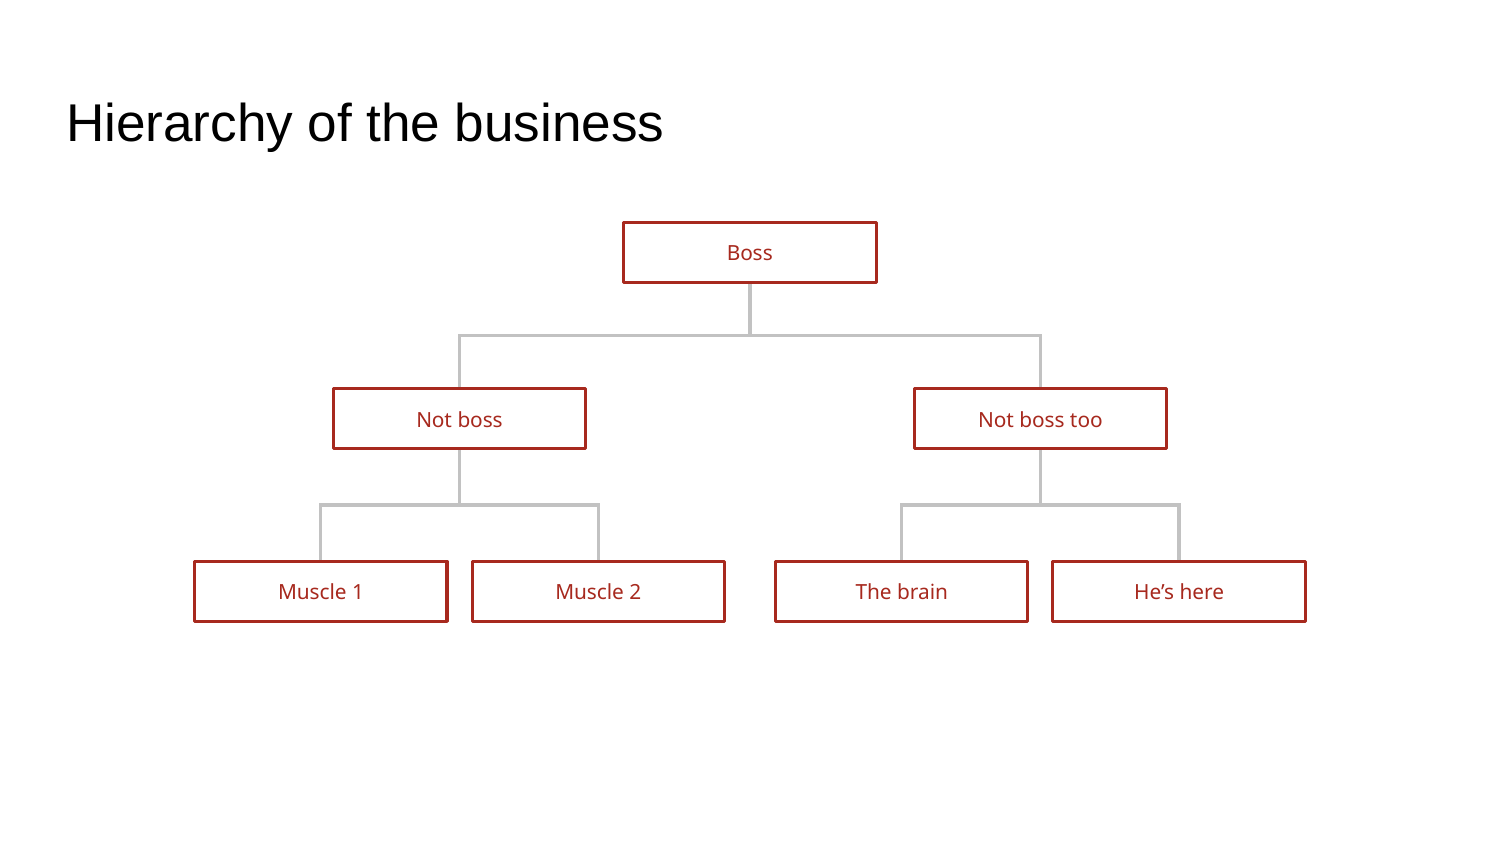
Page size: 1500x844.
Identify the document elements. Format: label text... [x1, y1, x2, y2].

text_box He’s here [1052, 561, 1306, 622]
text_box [914, 435, 1028, 575]
text_box The brain [775, 561, 1028, 622]
text_box Not boss too [952, 388, 1167, 449]
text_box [472, 435, 586, 575]
text_box Boss [662, 222, 836, 283]
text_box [333, 435, 447, 575]
text_box Muscle 2 [472, 561, 725, 622]
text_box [841, 190, 949, 481]
title Hierarchy of the business [51, 72, 1449, 167]
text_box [1053, 435, 1167, 575]
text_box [551, 190, 659, 481]
text_box Muscle 1 [194, 561, 448, 622]
text_box Not boss [333, 388, 546, 449]
